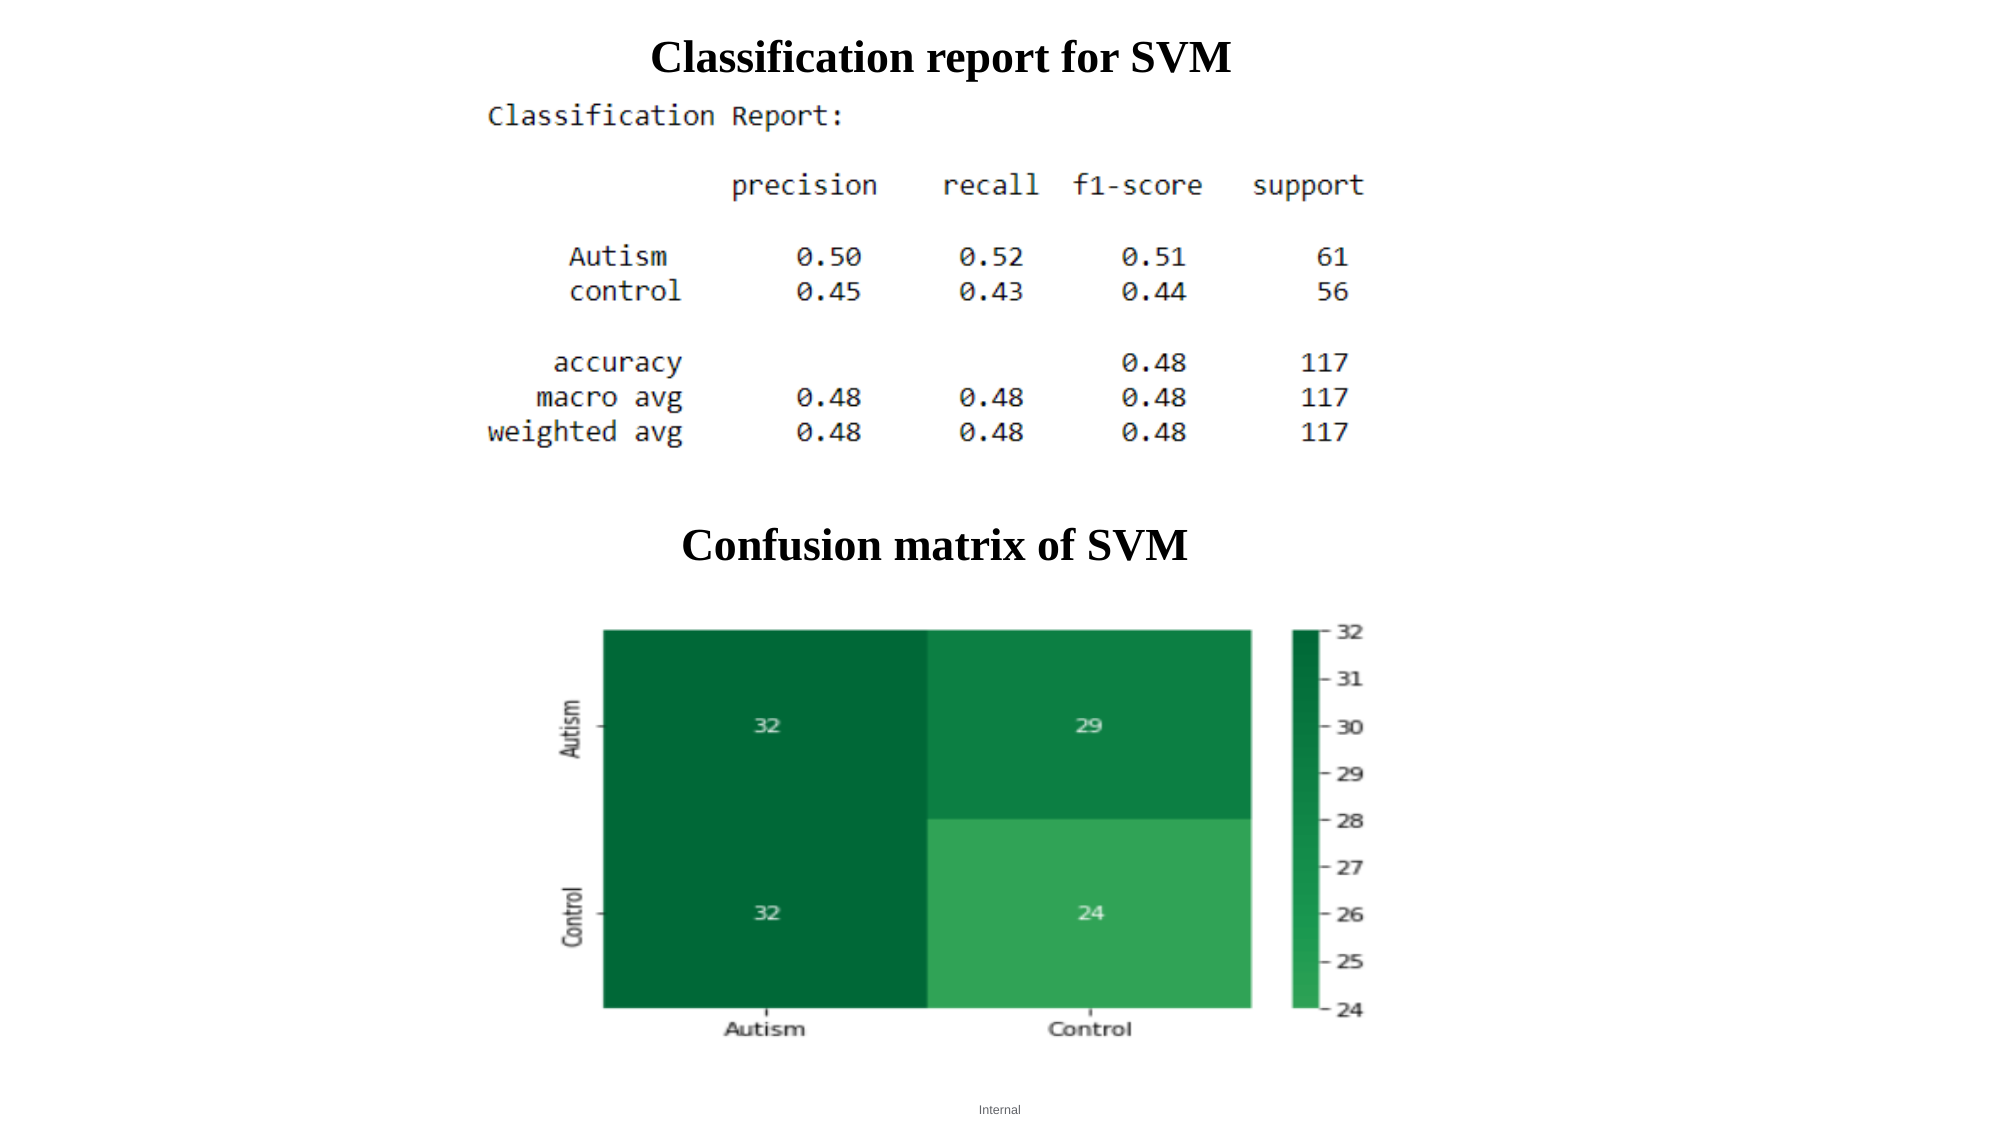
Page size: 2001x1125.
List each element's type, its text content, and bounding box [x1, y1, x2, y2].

picture [447, 99, 1448, 486]
text_box Classification report for SVM [635, 18, 1636, 89]
text_box Confusion matrix of SVM [666, 507, 1667, 577]
picture [482, 599, 1425, 1068]
